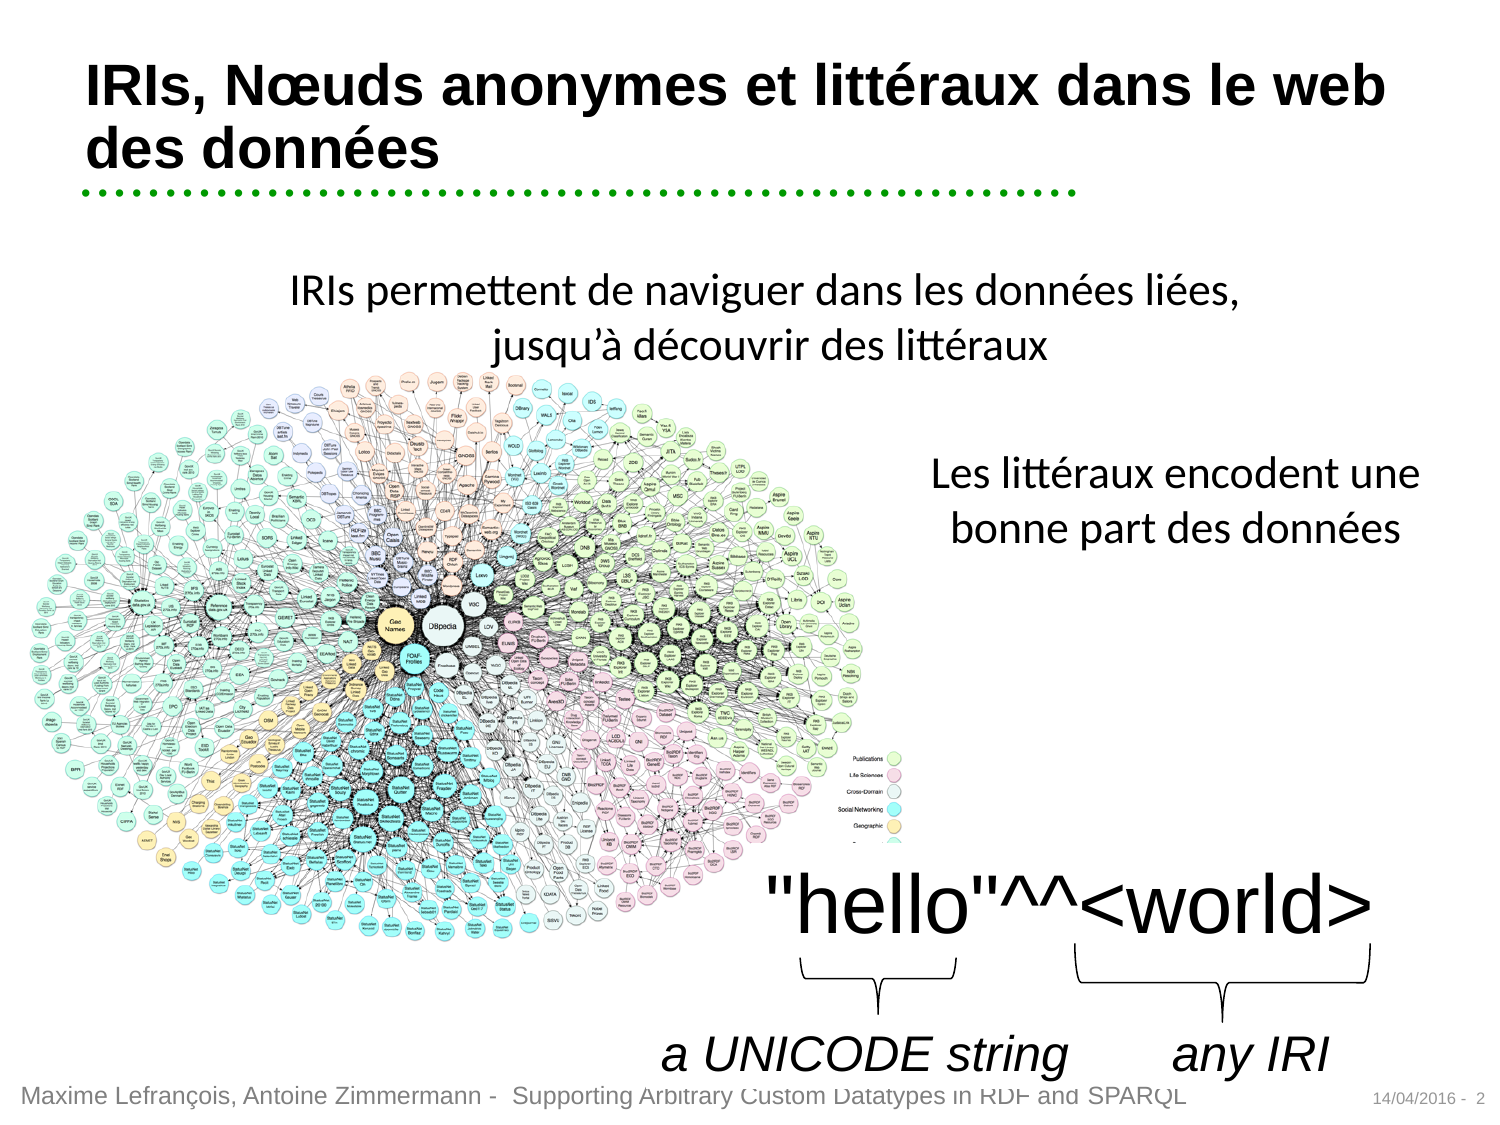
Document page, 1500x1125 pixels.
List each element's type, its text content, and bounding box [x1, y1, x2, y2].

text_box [643, 842, 1394, 1091]
picture [25, 368, 904, 944]
title IRIs, Nœuds anonymes et littéraux dans le web des données [69, 49, 1471, 189]
list IRIs permettent de naviguer dans les données liées, jusqu’à découvrir des littéraux Les littéraux encodent une bonne part des données [65, 251, 1475, 1042]
